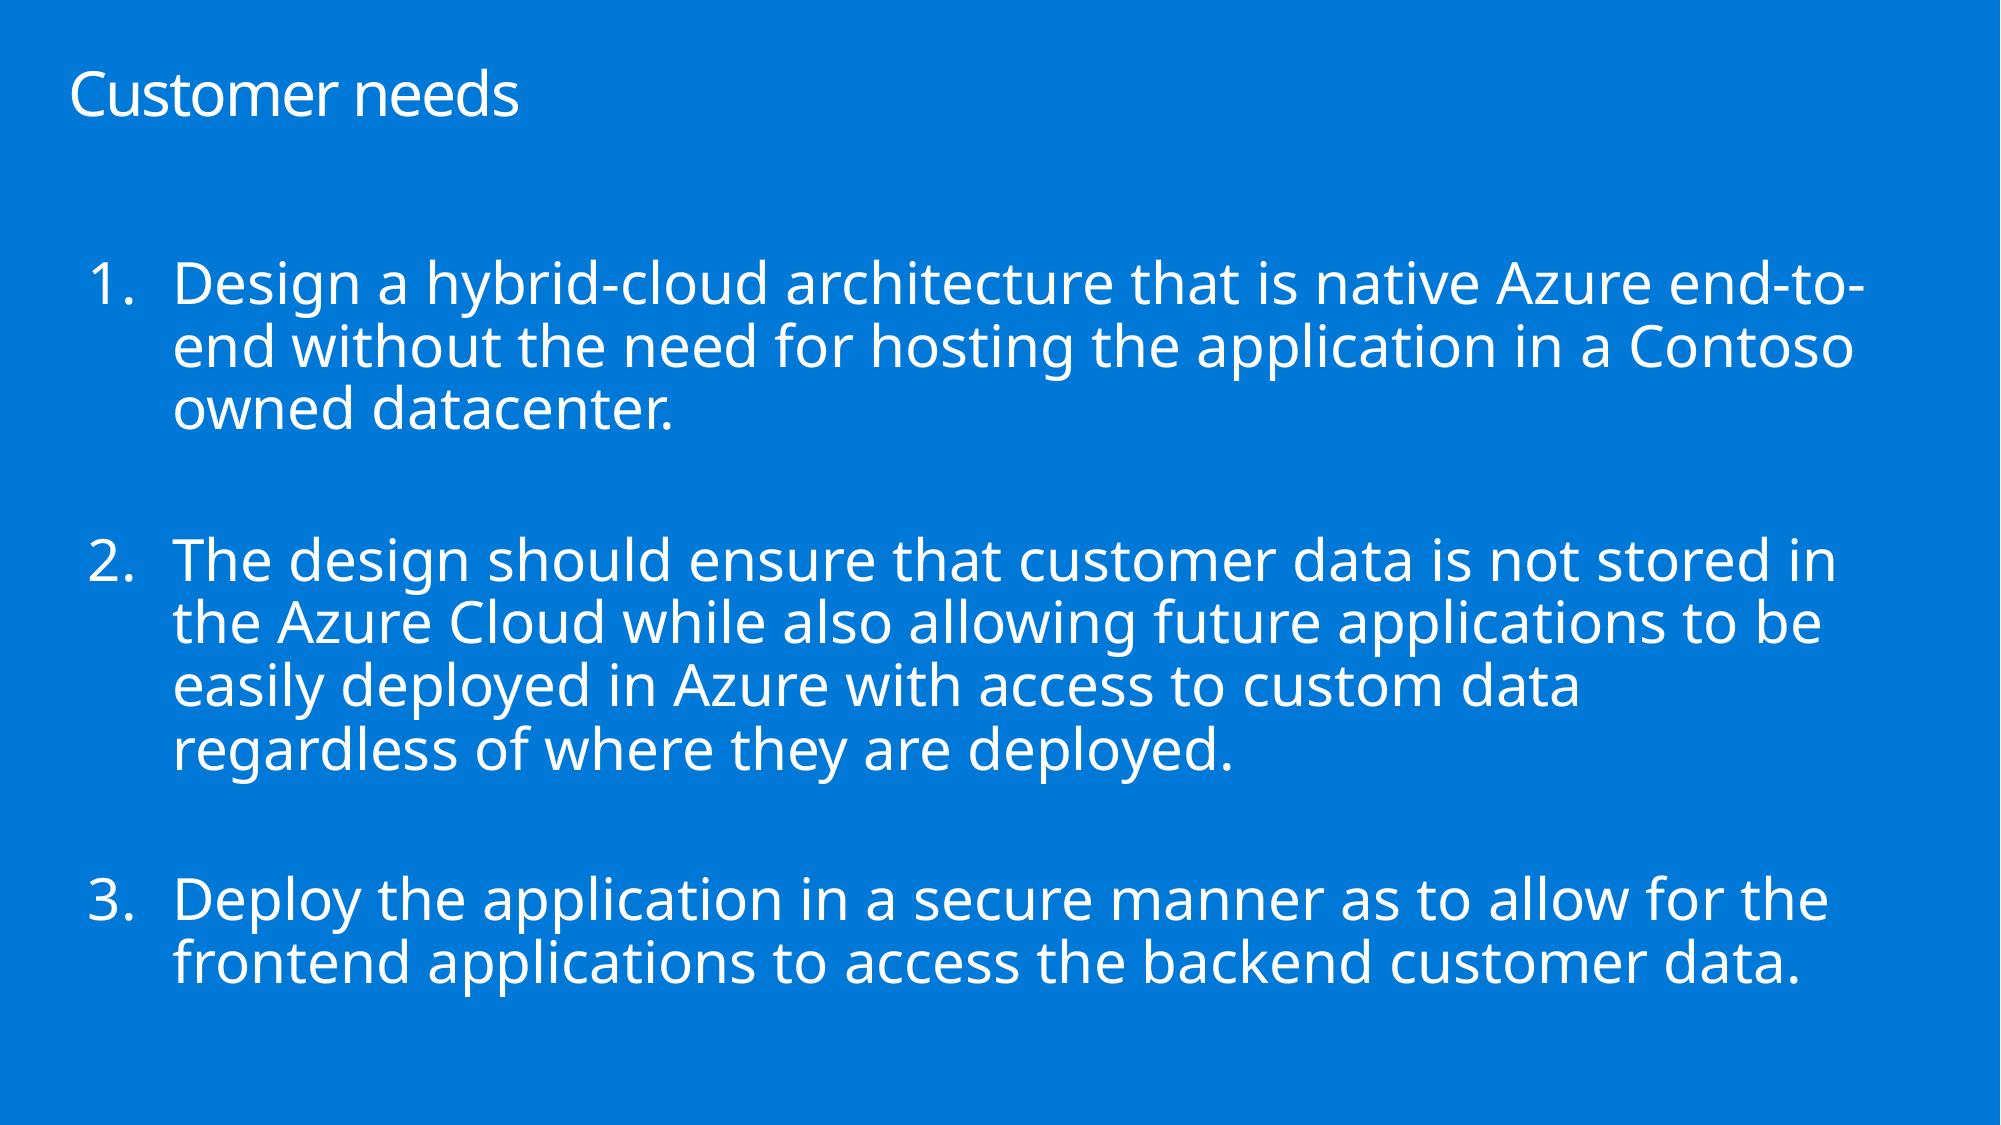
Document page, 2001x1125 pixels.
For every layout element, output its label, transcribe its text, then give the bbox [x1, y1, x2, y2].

text_box Design a hybrid-cloud architecture that is native Azure end-to-end without the need for hosting the application in a Contoso owned datacenter. The design should ensure that customer data is not stored in the Azure Cloud while also allowing future applications to be easily deployed in Azure with access to custom data regardless of where they are deployed. Deploy the application in a secure manner as to allow for the frontend applications to access the backend customer data. [57, 229, 1898, 1096]
title Customer needs [44, 47, 1957, 196]
